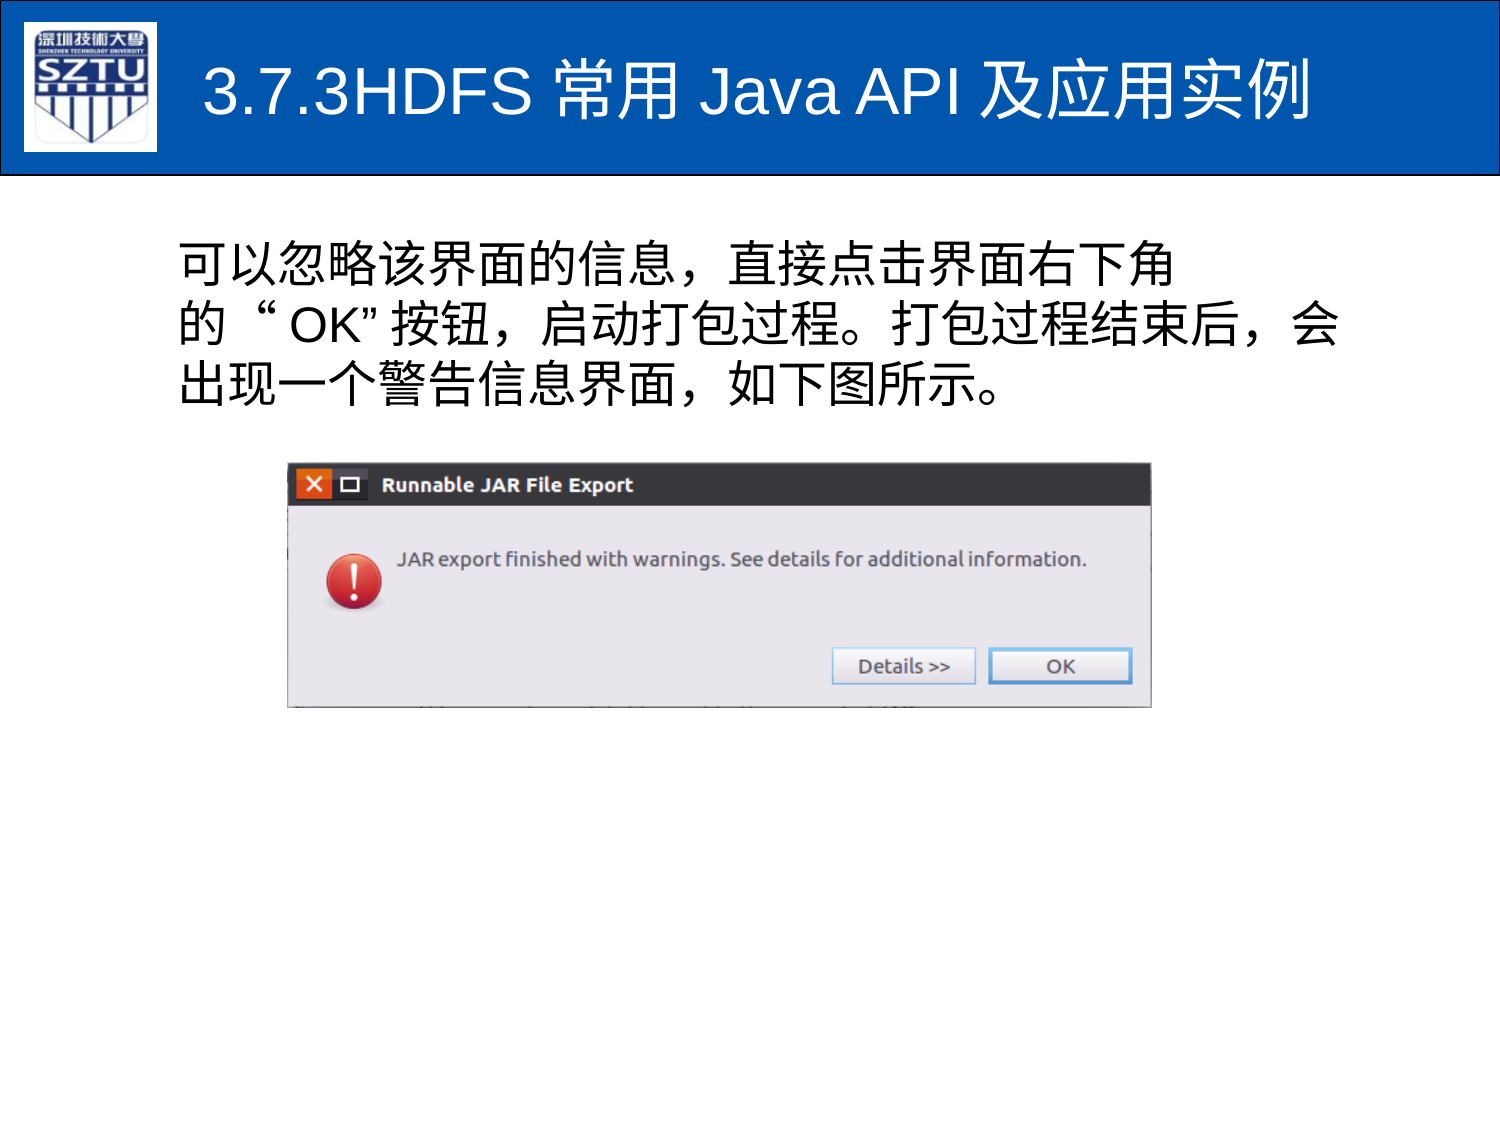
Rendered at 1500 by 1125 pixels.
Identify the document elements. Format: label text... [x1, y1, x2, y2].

title 3.7.3 HDFS常用Java API及应用实例 [187, 12, 1500, 163]
picture [24, 22, 157, 152]
text_box 可以忽略该界面的信息，直接点击界面右下角的“OK”按钮，启动打包过程。打包过程结束后，会出现一个警告信息界面，如下图所示。 [162, 224, 1363, 420]
picture [287, 462, 1152, 709]
